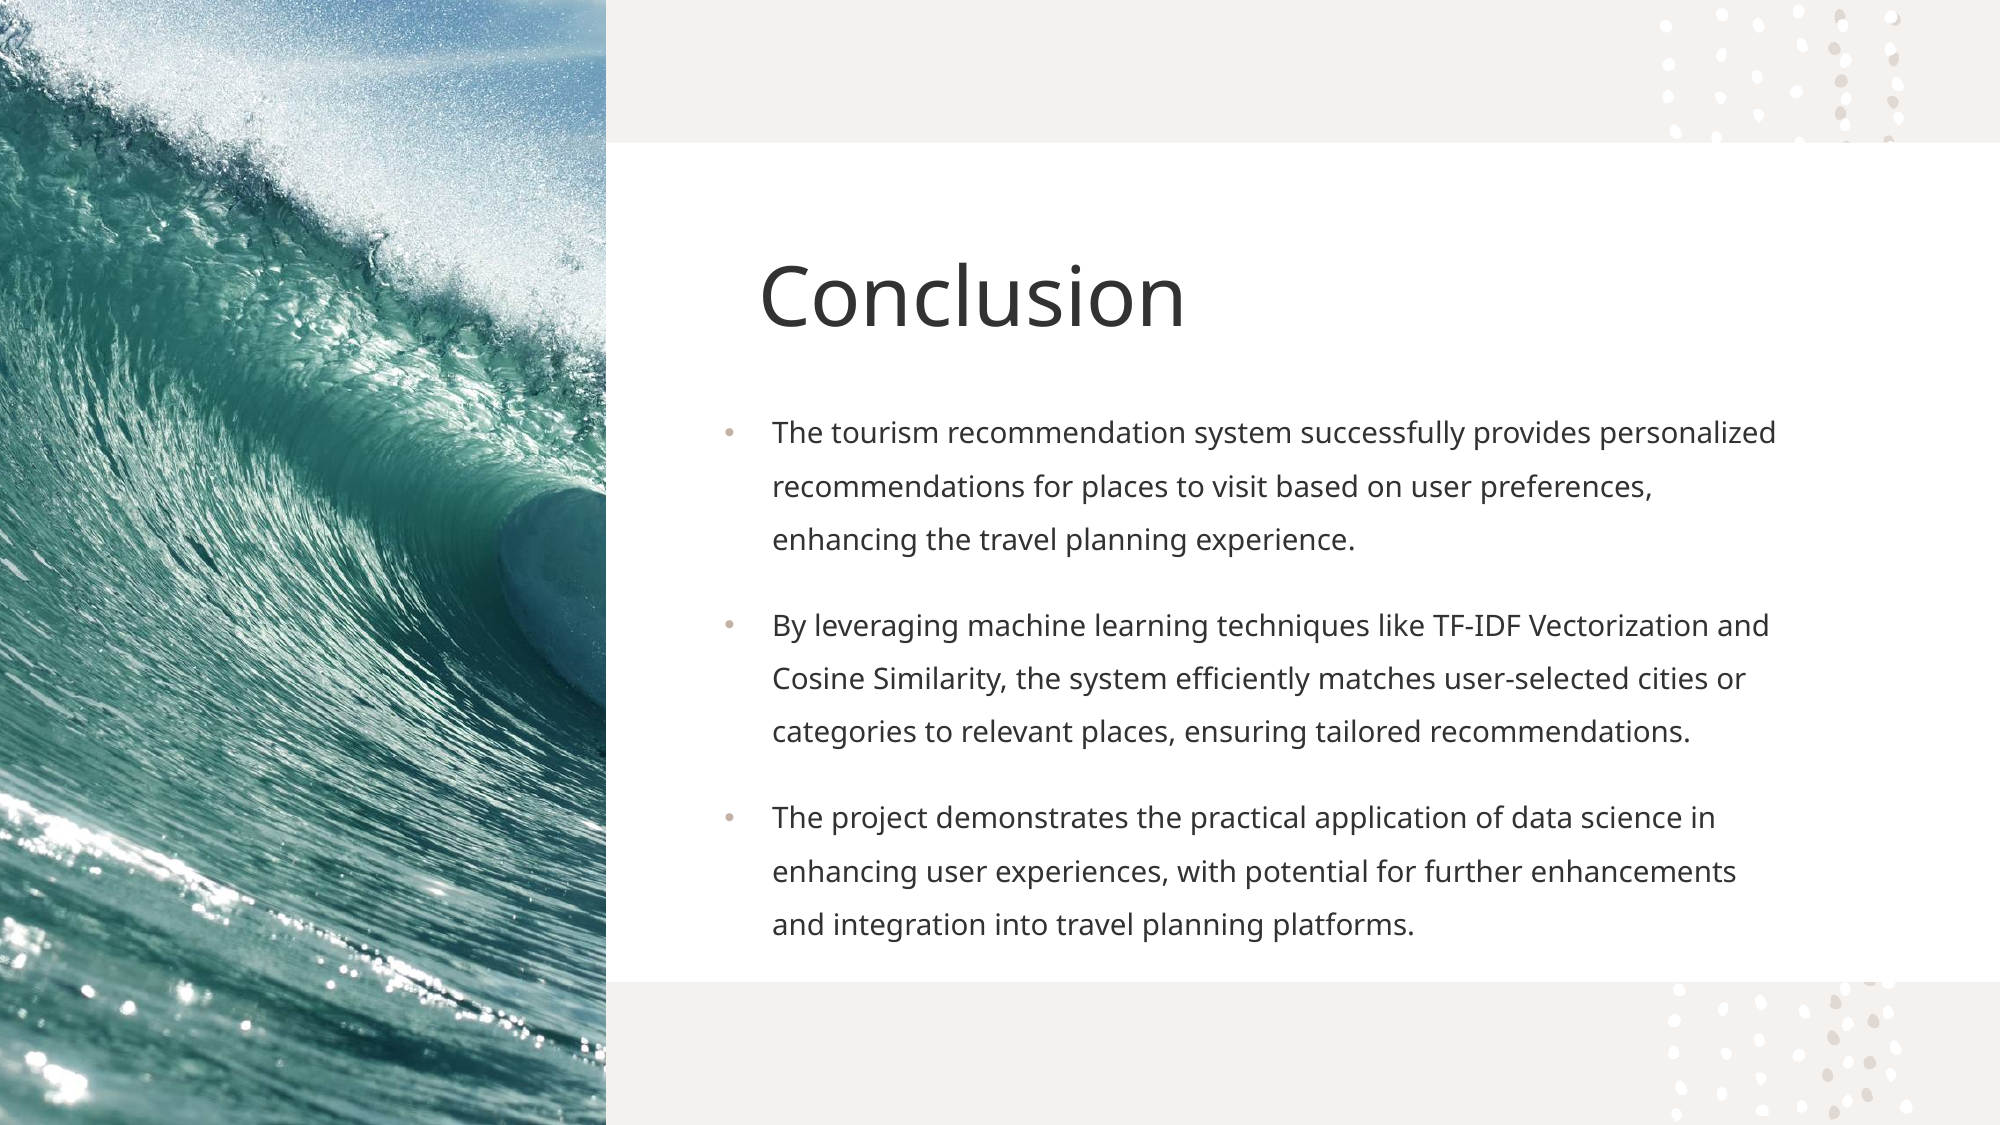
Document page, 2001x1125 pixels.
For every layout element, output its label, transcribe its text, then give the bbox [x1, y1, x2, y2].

title Conclusion [743, 164, 1827, 423]
list The tourism recommendation system successfully provides personalized recommendations for places to visit based on user preferences, enhancing the travel planning experience. By leveraging machine learning techniques like TF-IDF Vectorization and Cosine Similarity, the system efficiently matches user-selected cities or categories to relevant places, ensuring tailored recommendations. The project demonstrates the practical application of data science in enhancing user experiences, with potential for further enhancements and integration into travel planning platforms. [709, 389, 1793, 961]
picture [0, 0, 606, 1125]
